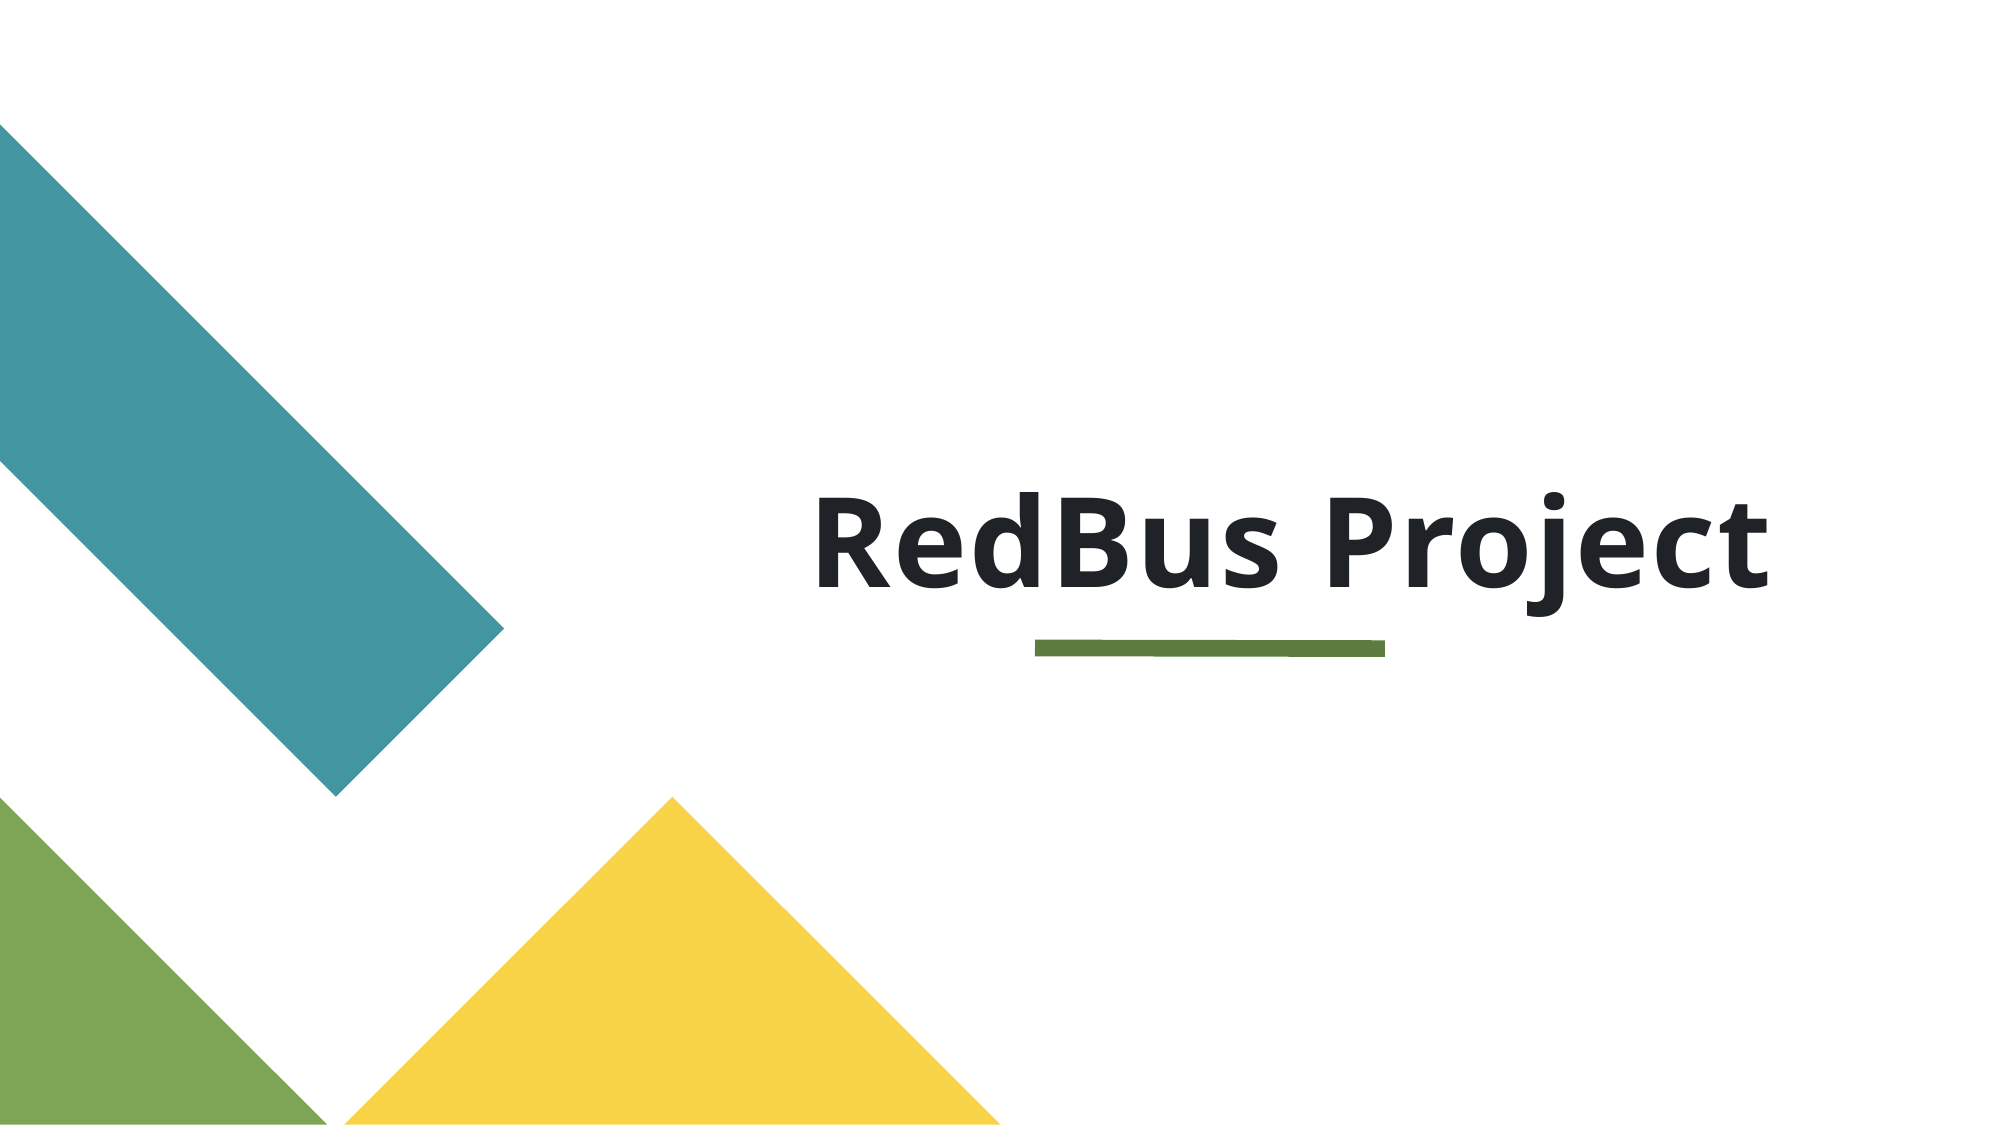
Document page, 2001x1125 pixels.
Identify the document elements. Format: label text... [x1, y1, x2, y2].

title RedBus Project [808, 71, 1878, 612]
